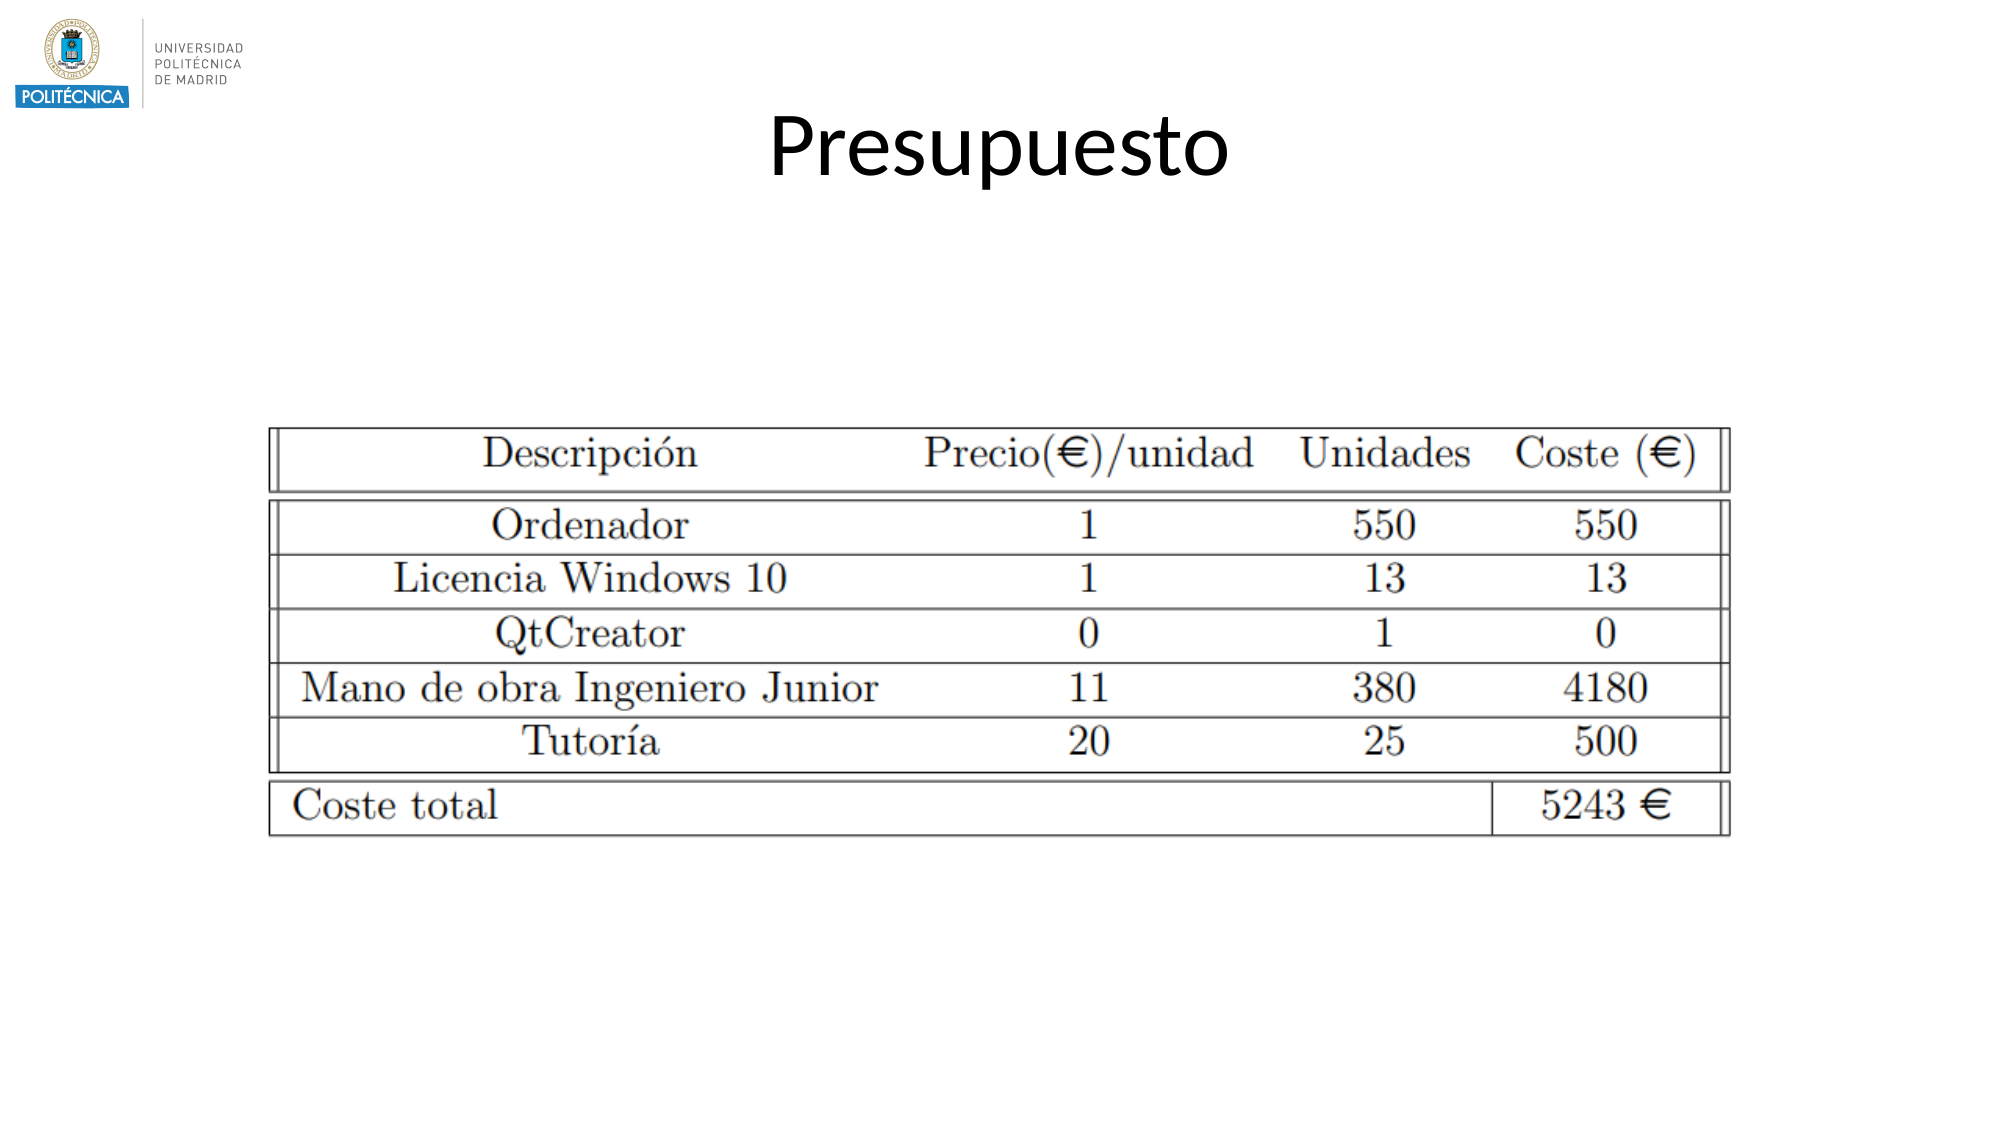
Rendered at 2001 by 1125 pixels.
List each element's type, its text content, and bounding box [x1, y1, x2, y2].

title Presupuesto [99, 44, 1901, 233]
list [258, 412, 1742, 855]
picture [0, 0, 274, 127]
